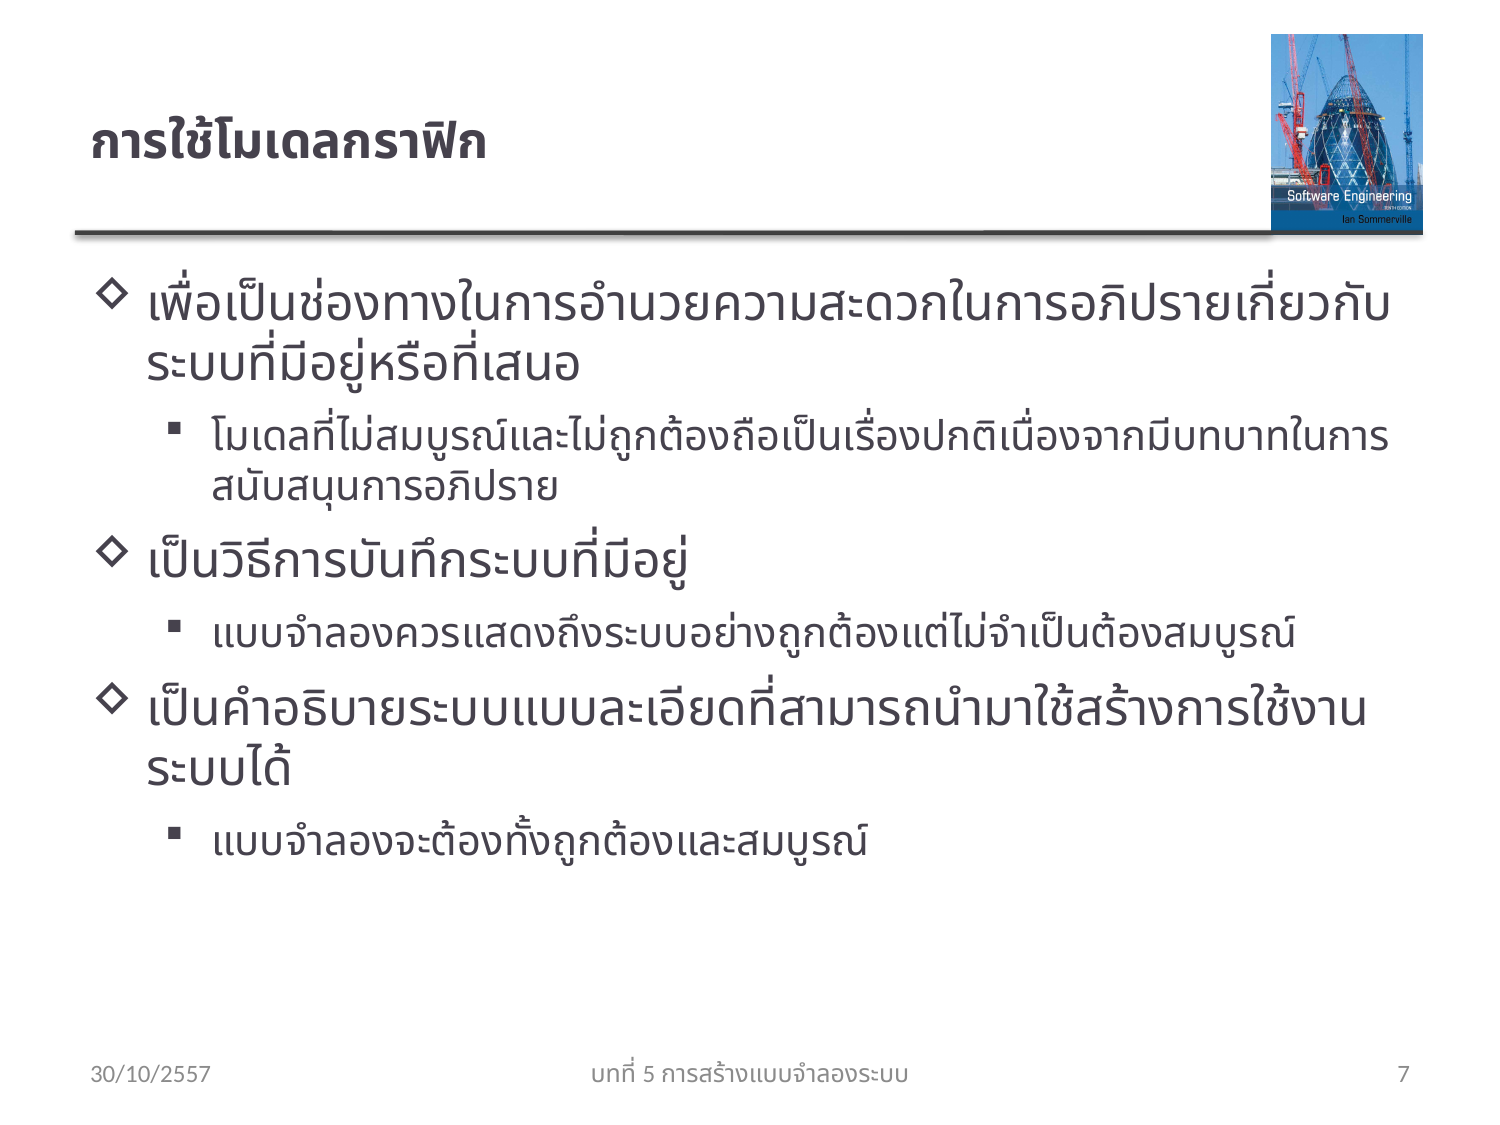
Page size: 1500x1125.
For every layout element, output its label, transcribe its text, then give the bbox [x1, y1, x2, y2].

list เพื่อเป็นช่องทางในการอำนวยความสะดวกในการอภิปรายเกี่ยวกับระบบที่มีอยู่หรือที่เสนอ โมเดลที่ไม่สมบูรณ์และไม่ถูกต้องถือเป็นเรื่องปกติเนื่องจากมีบทบาทในการสนับสนุนการอภิปราย เป็นวิธีการบันทึกระบบที่มีอยู่ แบบจำลองควรแสดงถึงระบบอย่างถูกต้องแต่ไม่จำเป็นต้องสมบูรณ์ เป็นคำอธิบายระบบแบบละเอียดที่สามารถนำมาใช้สร้างการใช้งานระบบได้ แบบจำลองจะต้องทั้งถูกต้องและสมบูรณ์ [75, 262, 1425, 1005]
picture [1271, 34, 1423, 230]
slide_number 7 [1074, 1042, 1425, 1103]
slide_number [75, 1042, 425, 1103]
title การใช้โมเดลกราฟิก [74, 44, 1272, 233]
footer บทที่ 5 การสร้างแบบจำลองระบบ [512, 1042, 988, 1103]
